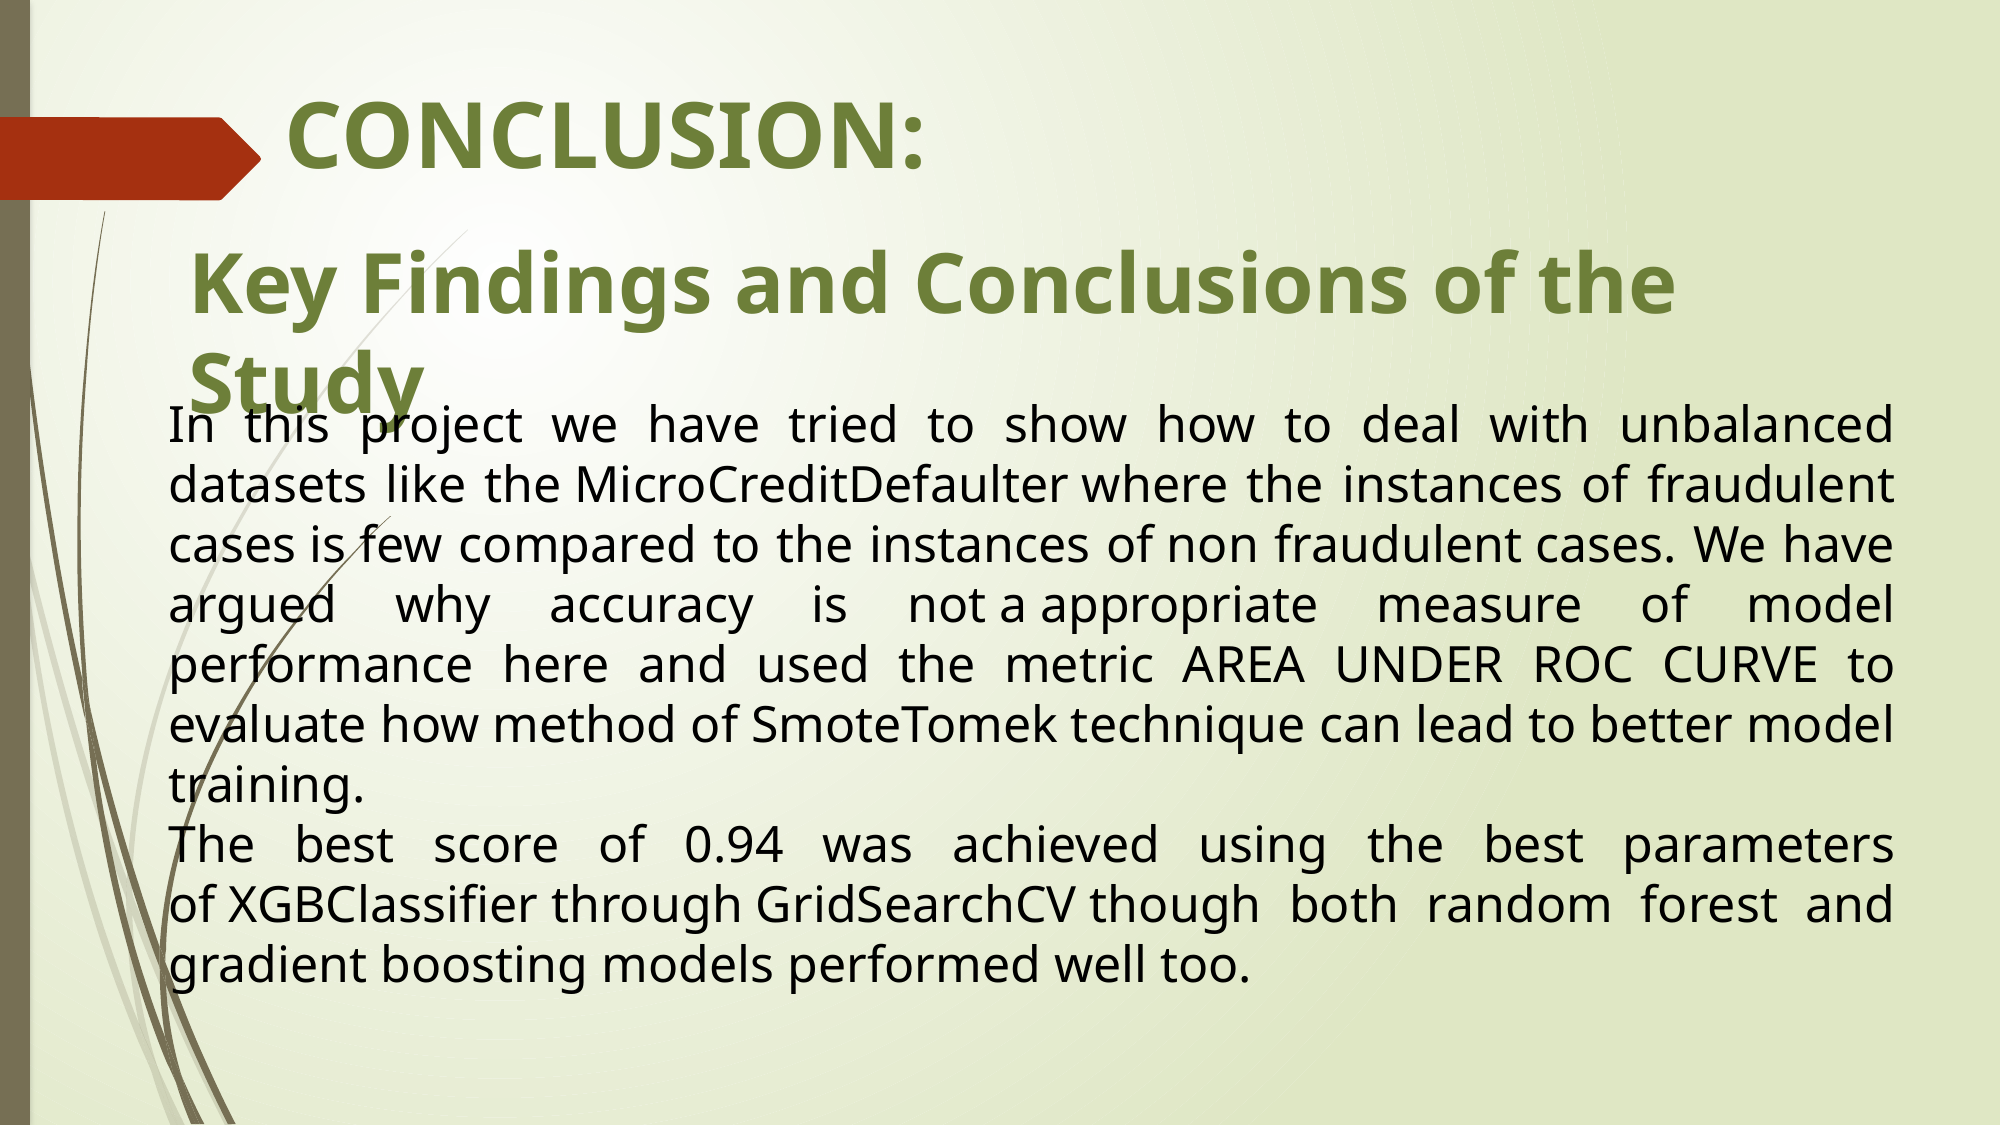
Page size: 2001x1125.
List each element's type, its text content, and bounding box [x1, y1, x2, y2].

text_box CONCLUSION: [269, 68, 1385, 194]
text_box Key Findings and Conclusions of the Study [173, 222, 1949, 438]
text_box In this project we have tried to show how to deal with unbalanced datasets like the MicroCreditDefaulter where the instances of fraudulent cases is few compared to the instances of non fraudulent cases. We have argued why accuracy is not a appropriate measure of model performance here and used the metric AREA UNDER ROC CURVE to evaluate how method of SmoteTomek technique can lead to better model training. The best score of 0.94 was achieved using the best parameters of XGBClassifier through GridSearchCV though both random forest and gradient boosting models performed well too. [153, 385, 1911, 1001]
